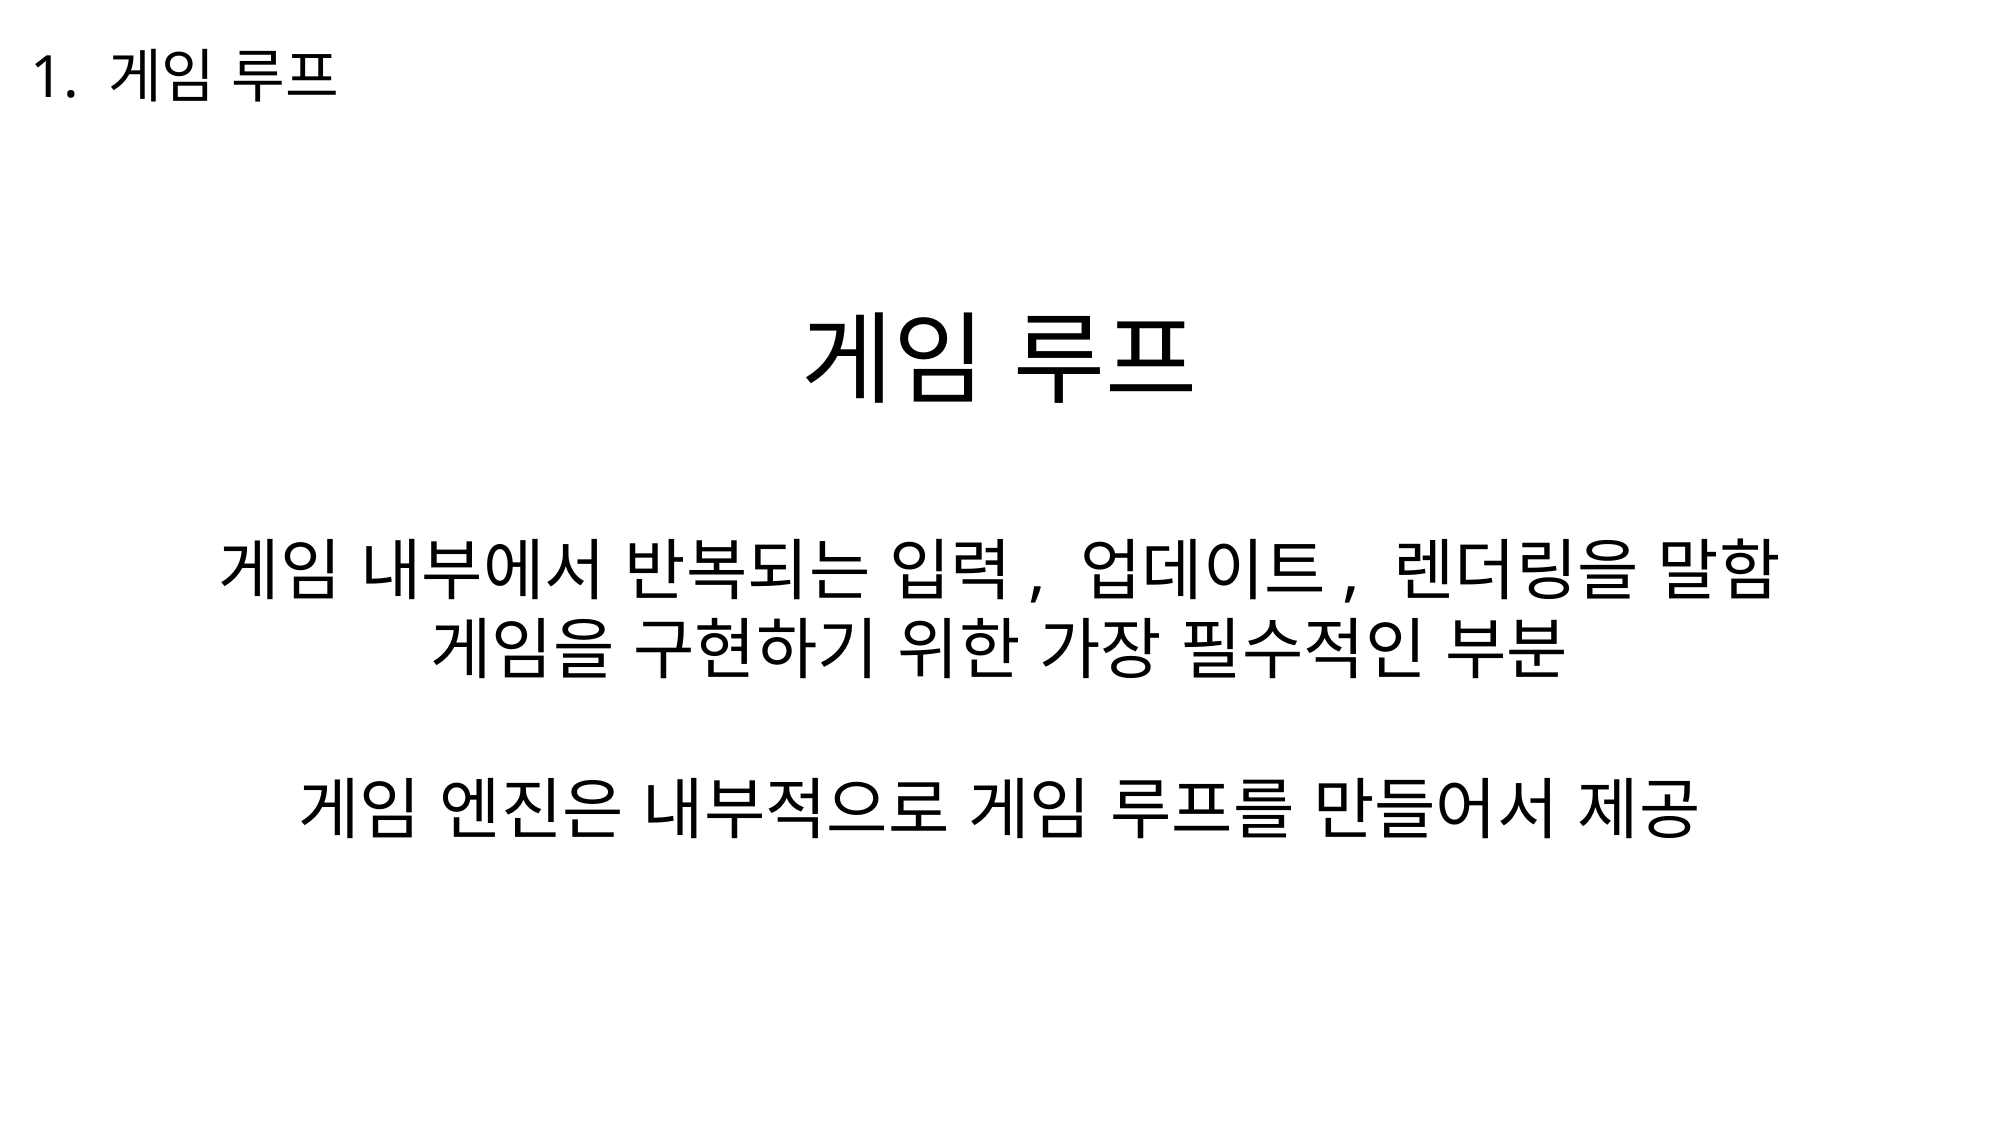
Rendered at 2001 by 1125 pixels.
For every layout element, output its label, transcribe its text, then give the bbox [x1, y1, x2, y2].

text_box 1. 게임 루프 [15, 31, 354, 117]
text_box 게임 내부에서 반복되는 입력, 업데이트, 렌더링을 말함 게임을 구현하기 위한 가장 필수적인 부분 게임 엔진은 내부적으로 게임 루프를 만들어서 제공 [204, 520, 1796, 855]
text_box 게임 루프 [787, 288, 1213, 424]
